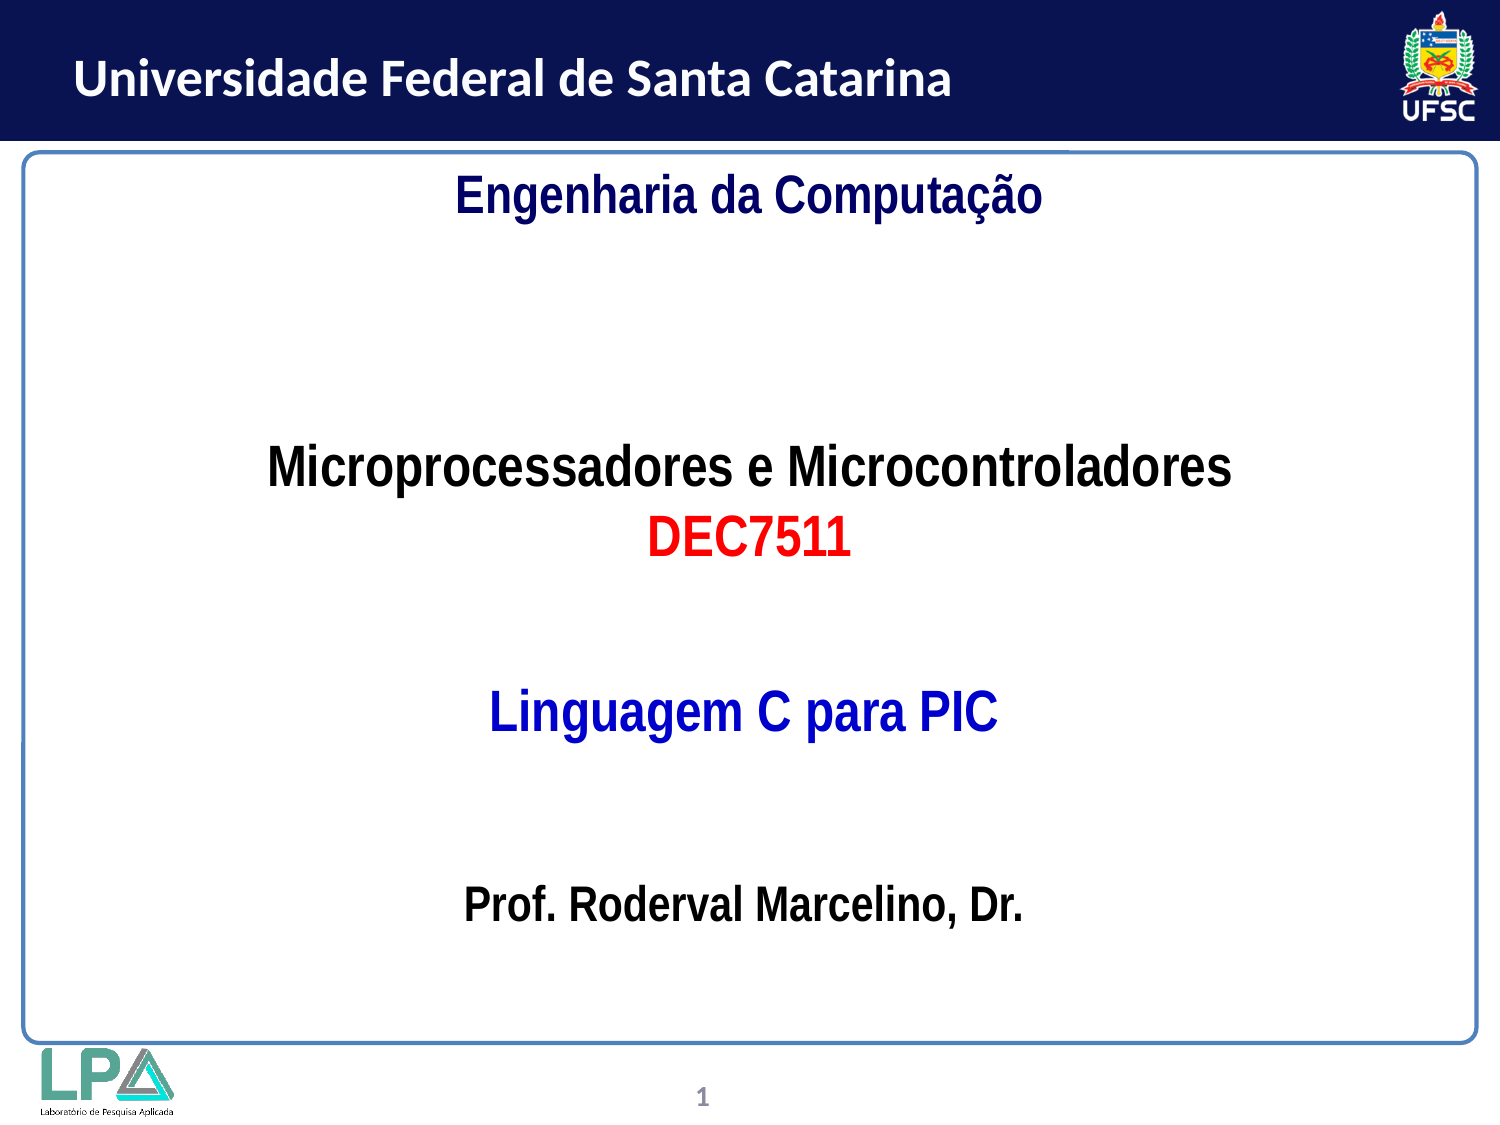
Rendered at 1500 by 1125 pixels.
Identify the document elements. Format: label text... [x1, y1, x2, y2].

text_box Prof. Roderval Marcelino, Dr. [23, 804, 1477, 939]
picture [0, 0, 1500, 141]
text_box Microprocessadores e Microcontroladores DEC7511 [29, 420, 1471, 576]
text_box Linguagem C para PIC [17, 665, 1471, 751]
picture [41, 1048, 174, 1117]
slide_number 1 [527, 1065, 878, 1125]
text_box Engenharia da Computação [23, 152, 1477, 232]
